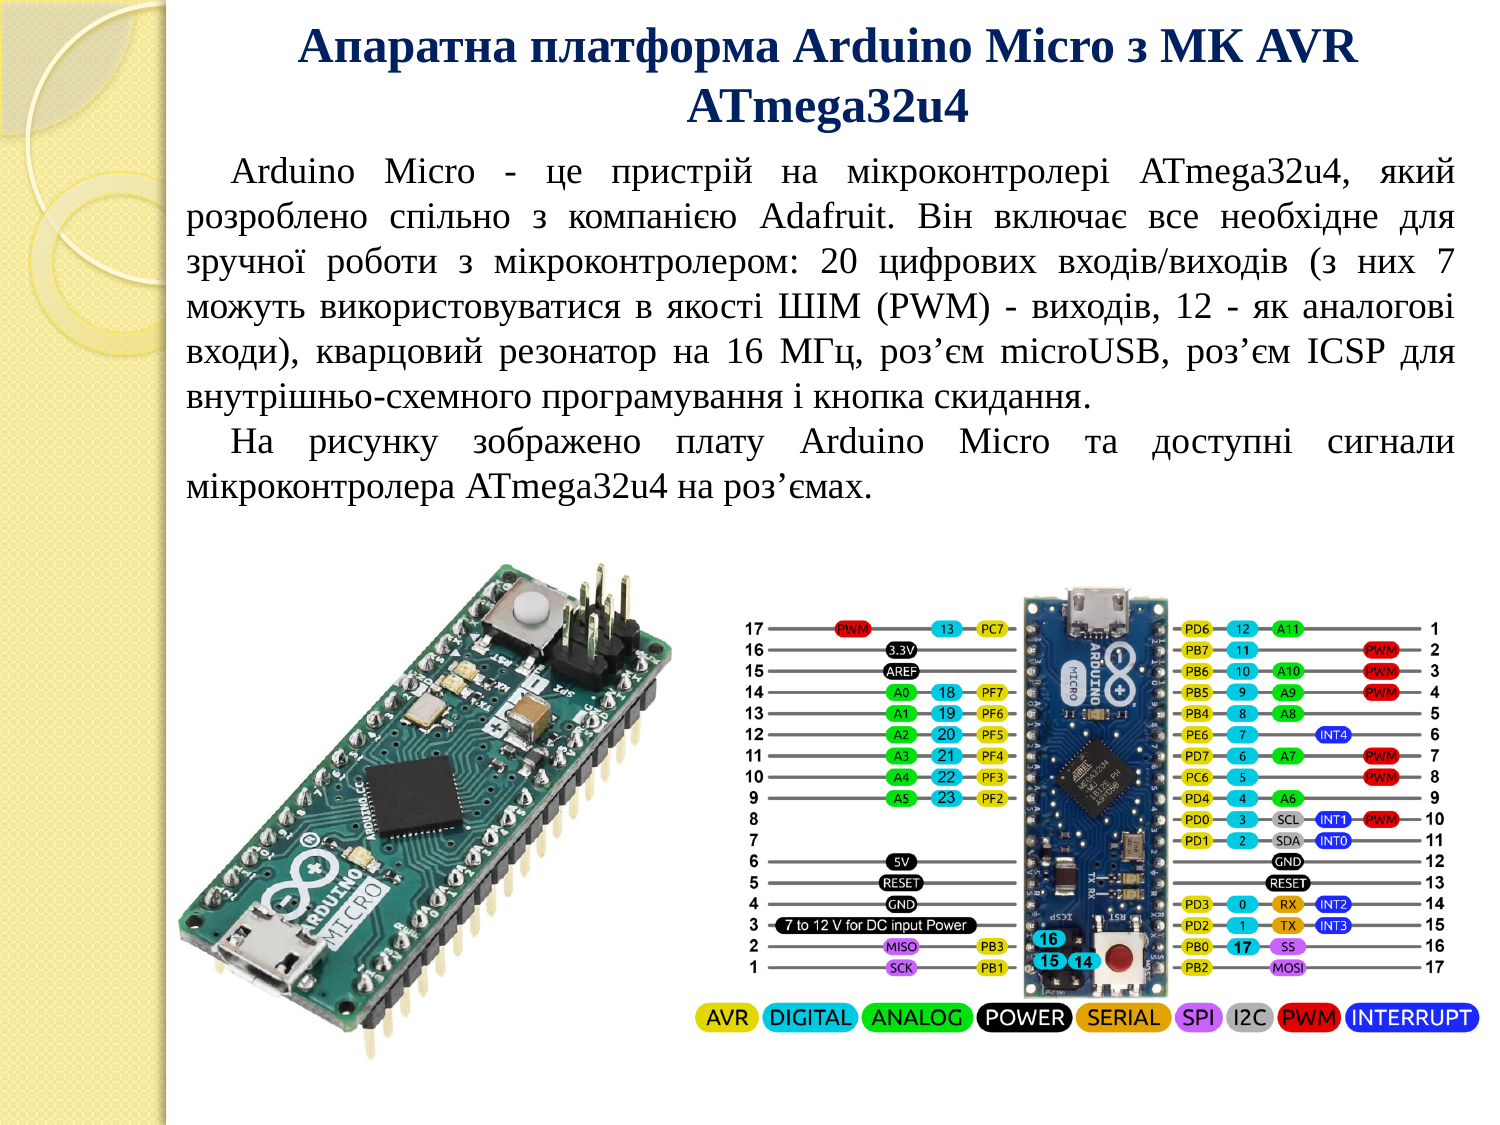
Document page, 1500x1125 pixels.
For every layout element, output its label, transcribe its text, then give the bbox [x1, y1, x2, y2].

picture [690, 585, 1483, 1040]
picture [170, 559, 677, 1065]
title Апаратна платформа Arduino Micro з МК AVR ATmega32u4 [155, 19, 1500, 127]
text_box Arduino Micro - це пристрій на мікроконтролері ATmega32u4, який розроблено спільно з компанією Adafruit. Він включає все необхідне для зручної роботи з мікроконтролером: 20 цифрових входів/виходів (з них 7 можуть використовуватися в якості ШІМ (PWM) - виходів, 12 - як аналогові входи), кварцовий резонатор на 16 МГц, роз’єм microUSB, роз’єм ICSP для внутрішньо-схемного програмування і кнопка скидання. На рисунку зображено плату Arduino Micro та доступні сигнали мікроконтролера ATmega32u4 на роз’ємах. [171, 138, 1471, 559]
